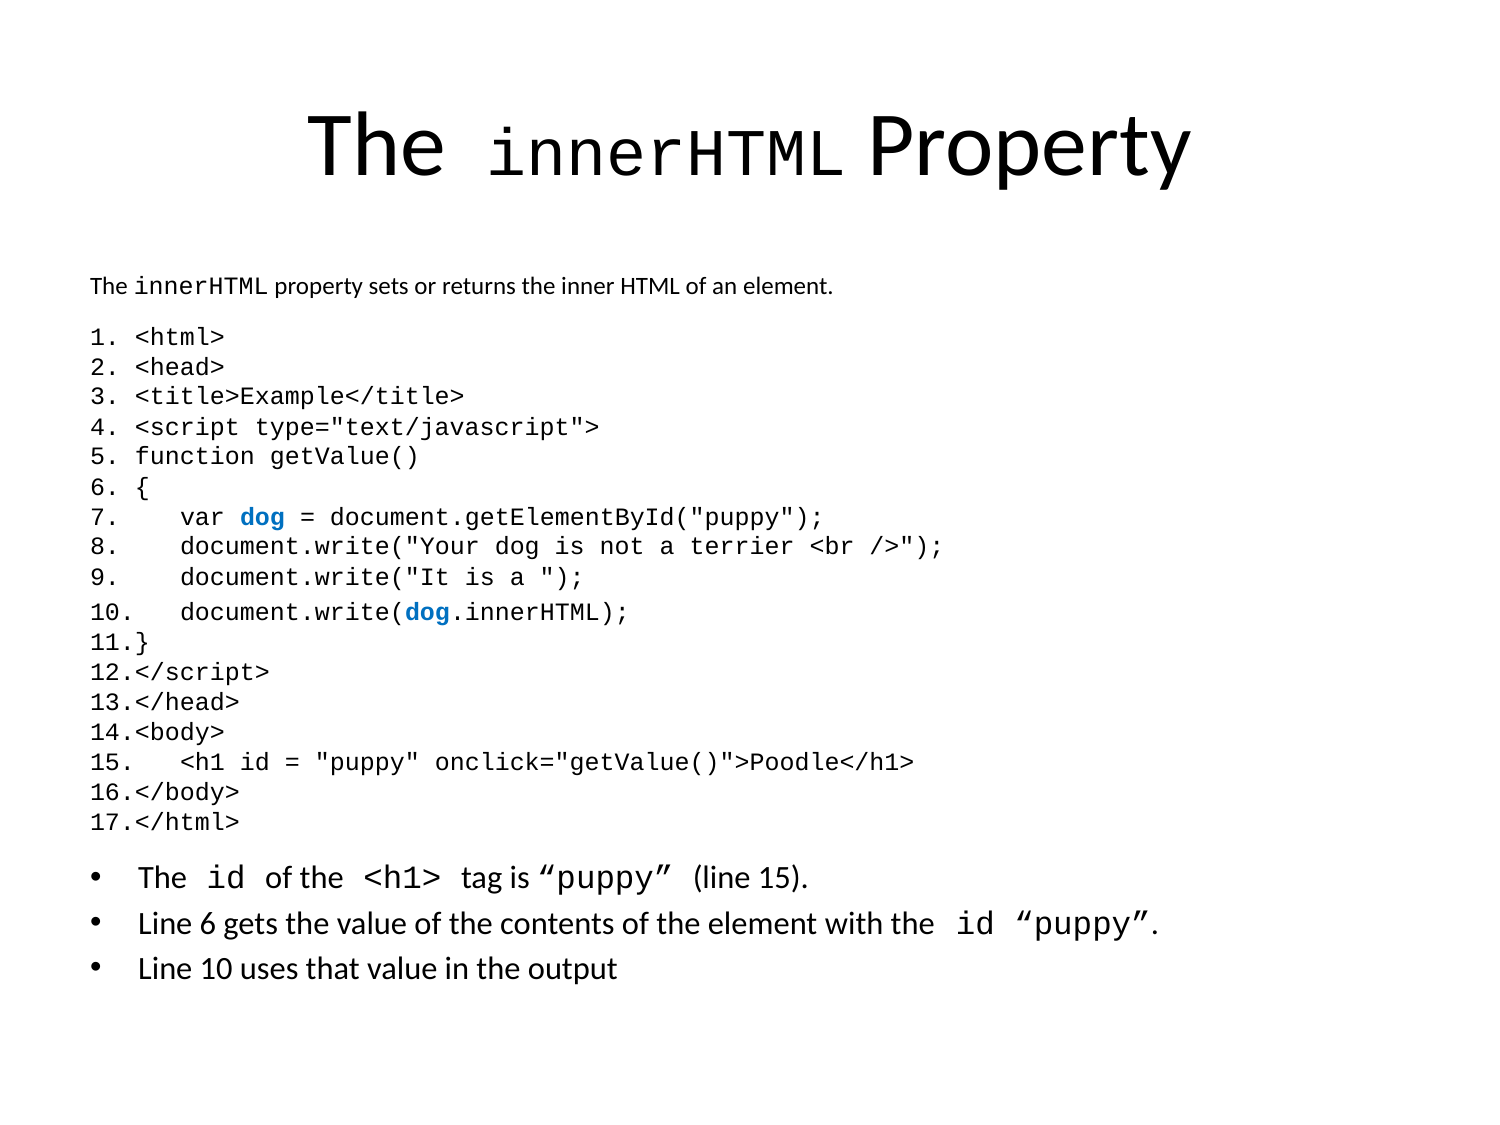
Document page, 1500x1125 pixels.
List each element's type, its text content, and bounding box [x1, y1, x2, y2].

list The innerHTML property sets or returns the inner HTML of an element. 1. <html> 2. <head> 3. <title>Example</title> 4. <script type="text/javascript"> 5. function getValue() 6. { 7. var dog = document.getElementById("puppy"); 8. document.write("Your dog is not a terrier <br />"); 9. document.write("It is a "); 10. document.write(dog.innerHTML); 11.} 12.</script> 13.</head> 14.<body> 15. <h1 id = "puppy" onclick="getValue()">Poodle</h1> 16.</body> 17.</html> The id of the <h1> tag is “puppy” (line 15). Line 6 gets the value of the contents of the element with the id “puppy”. Line 10 uses that value in the output [75, 262, 1425, 1005]
title The innerHTML Property [75, 45, 1425, 233]
